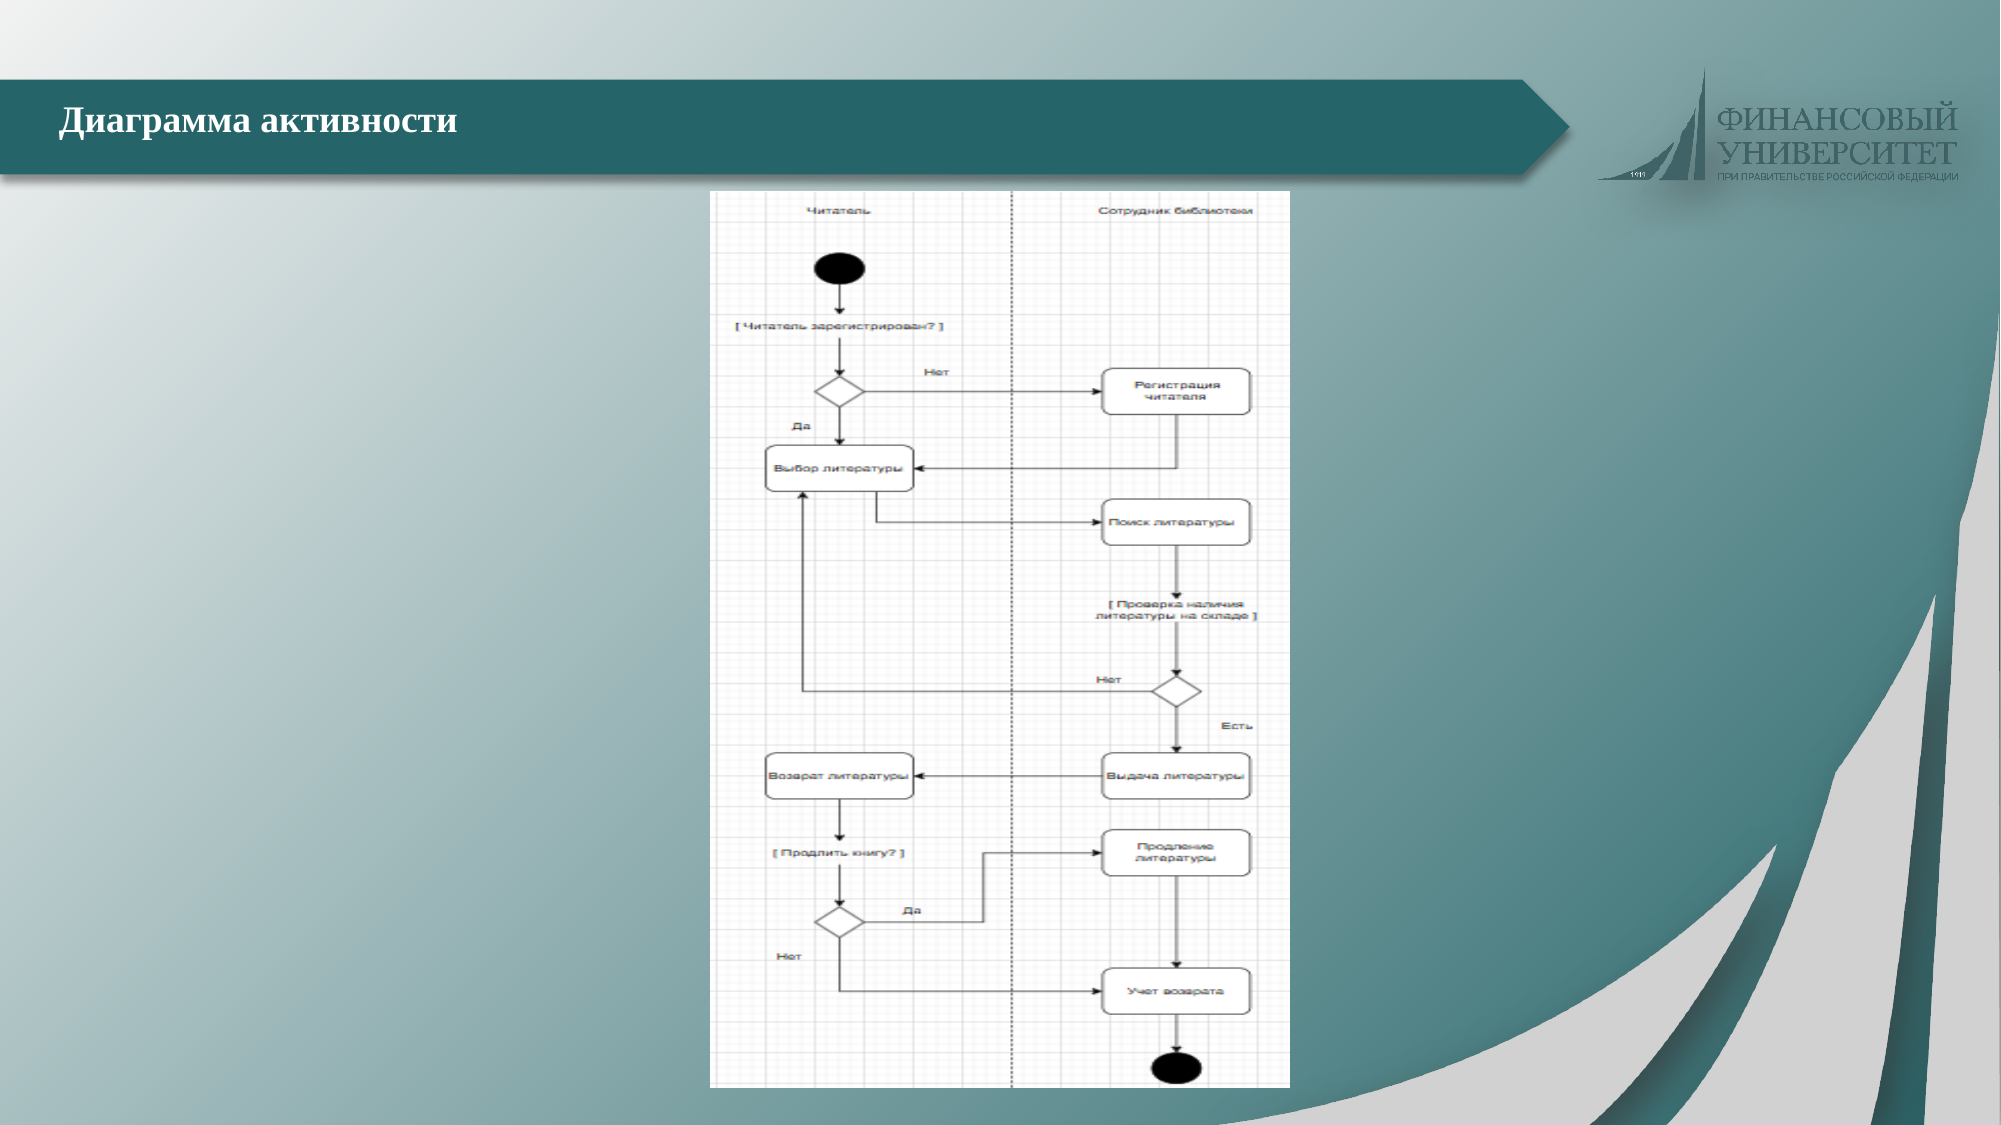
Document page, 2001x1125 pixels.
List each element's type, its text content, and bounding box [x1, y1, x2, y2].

picture [1595, 62, 1959, 192]
title Диаграмма активности [44, 92, 1749, 155]
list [710, 191, 1290, 1088]
